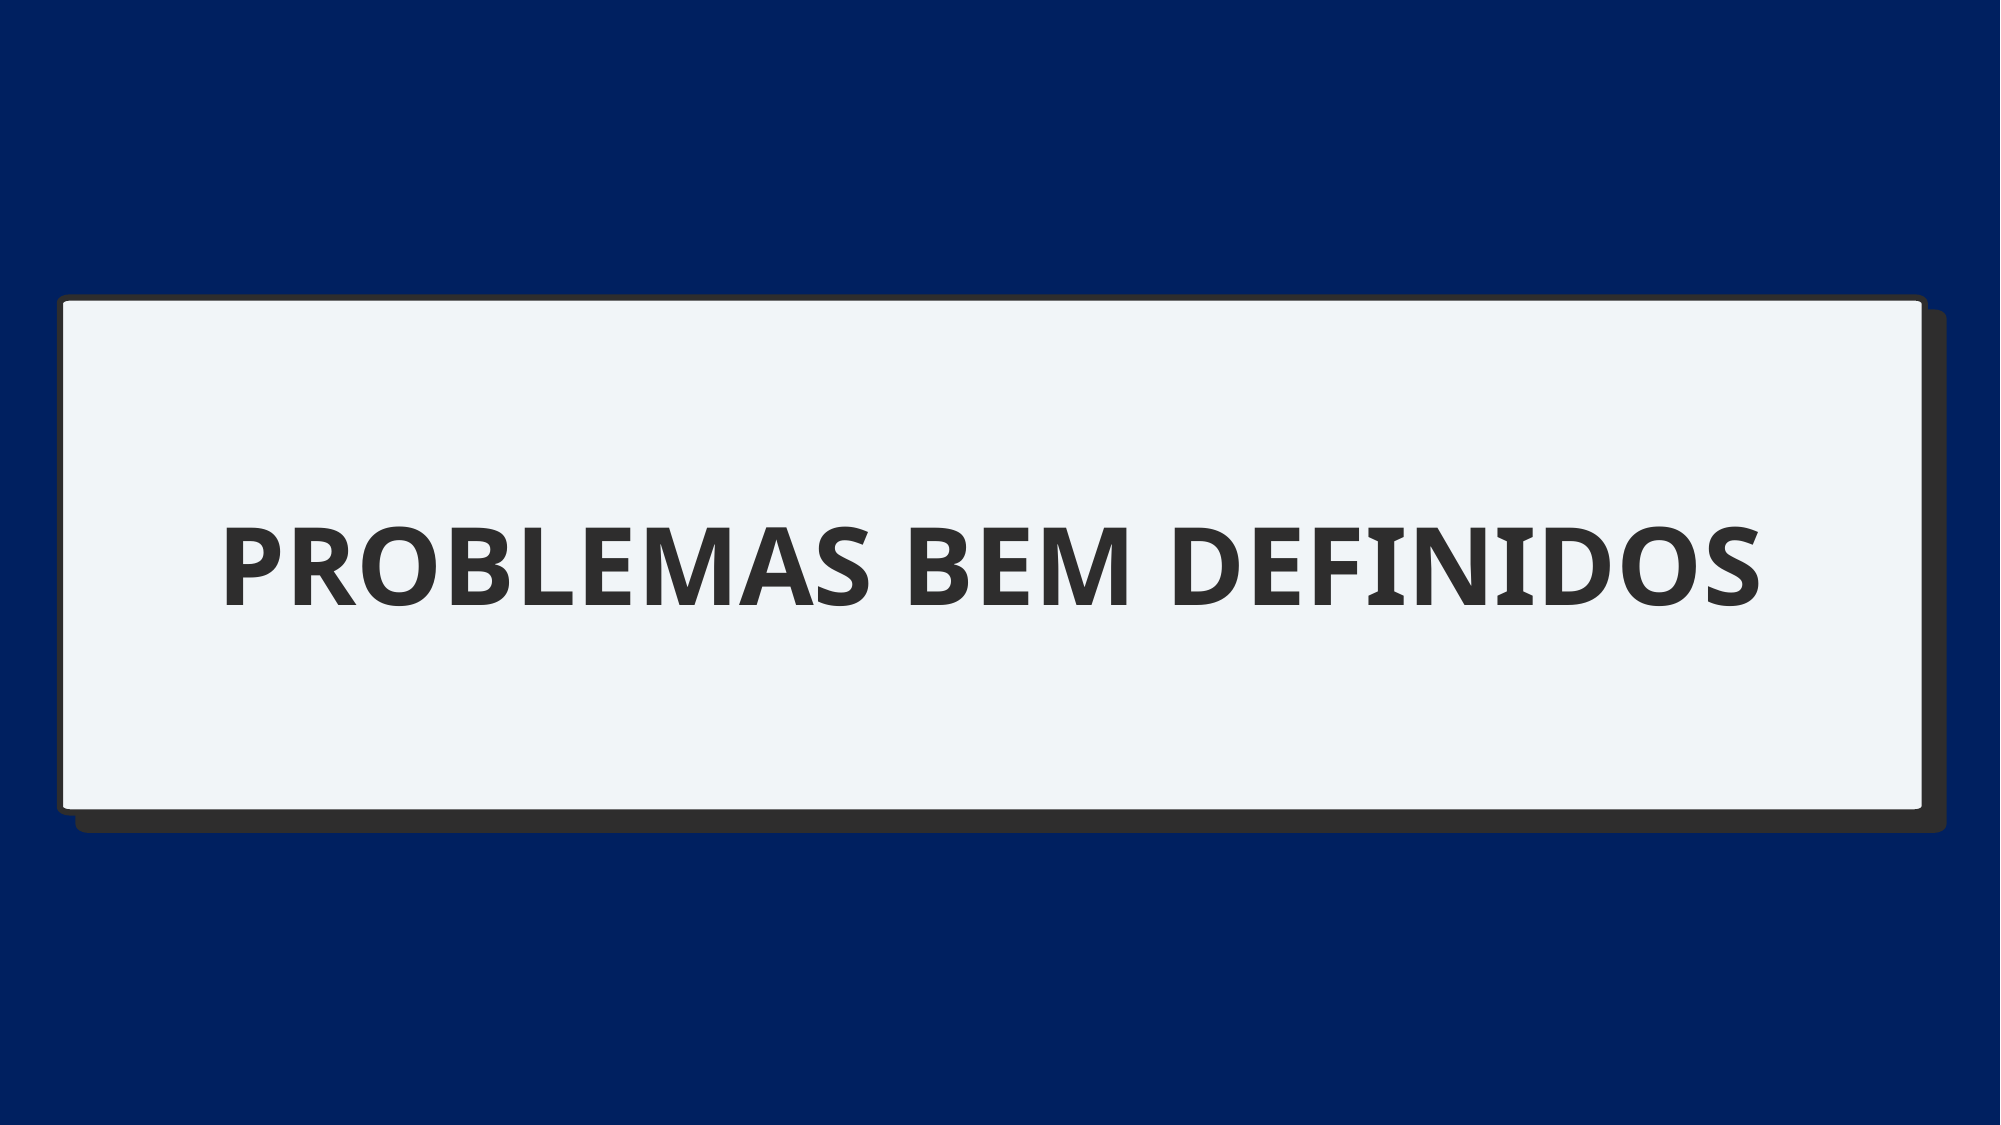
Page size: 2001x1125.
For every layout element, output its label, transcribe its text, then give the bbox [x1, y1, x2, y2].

subtitle PROBLEMAS BEM DEFINIDOS [59, 312, 1922, 813]
